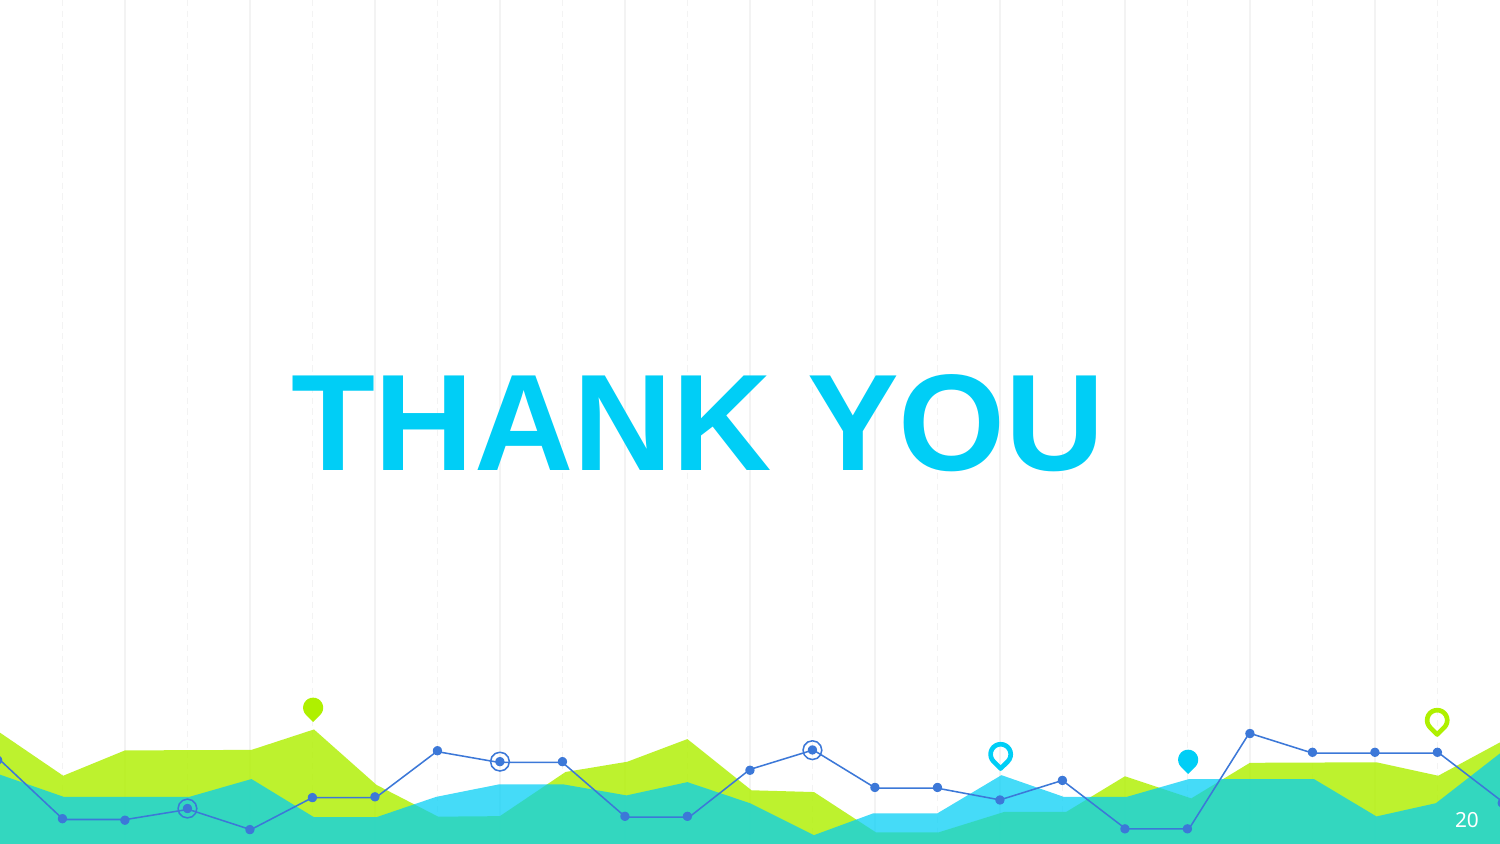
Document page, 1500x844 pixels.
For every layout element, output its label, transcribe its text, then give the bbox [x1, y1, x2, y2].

slide_number 20 [1403, 791, 1494, 844]
title THANK YOU [176, 322, 1259, 513]
